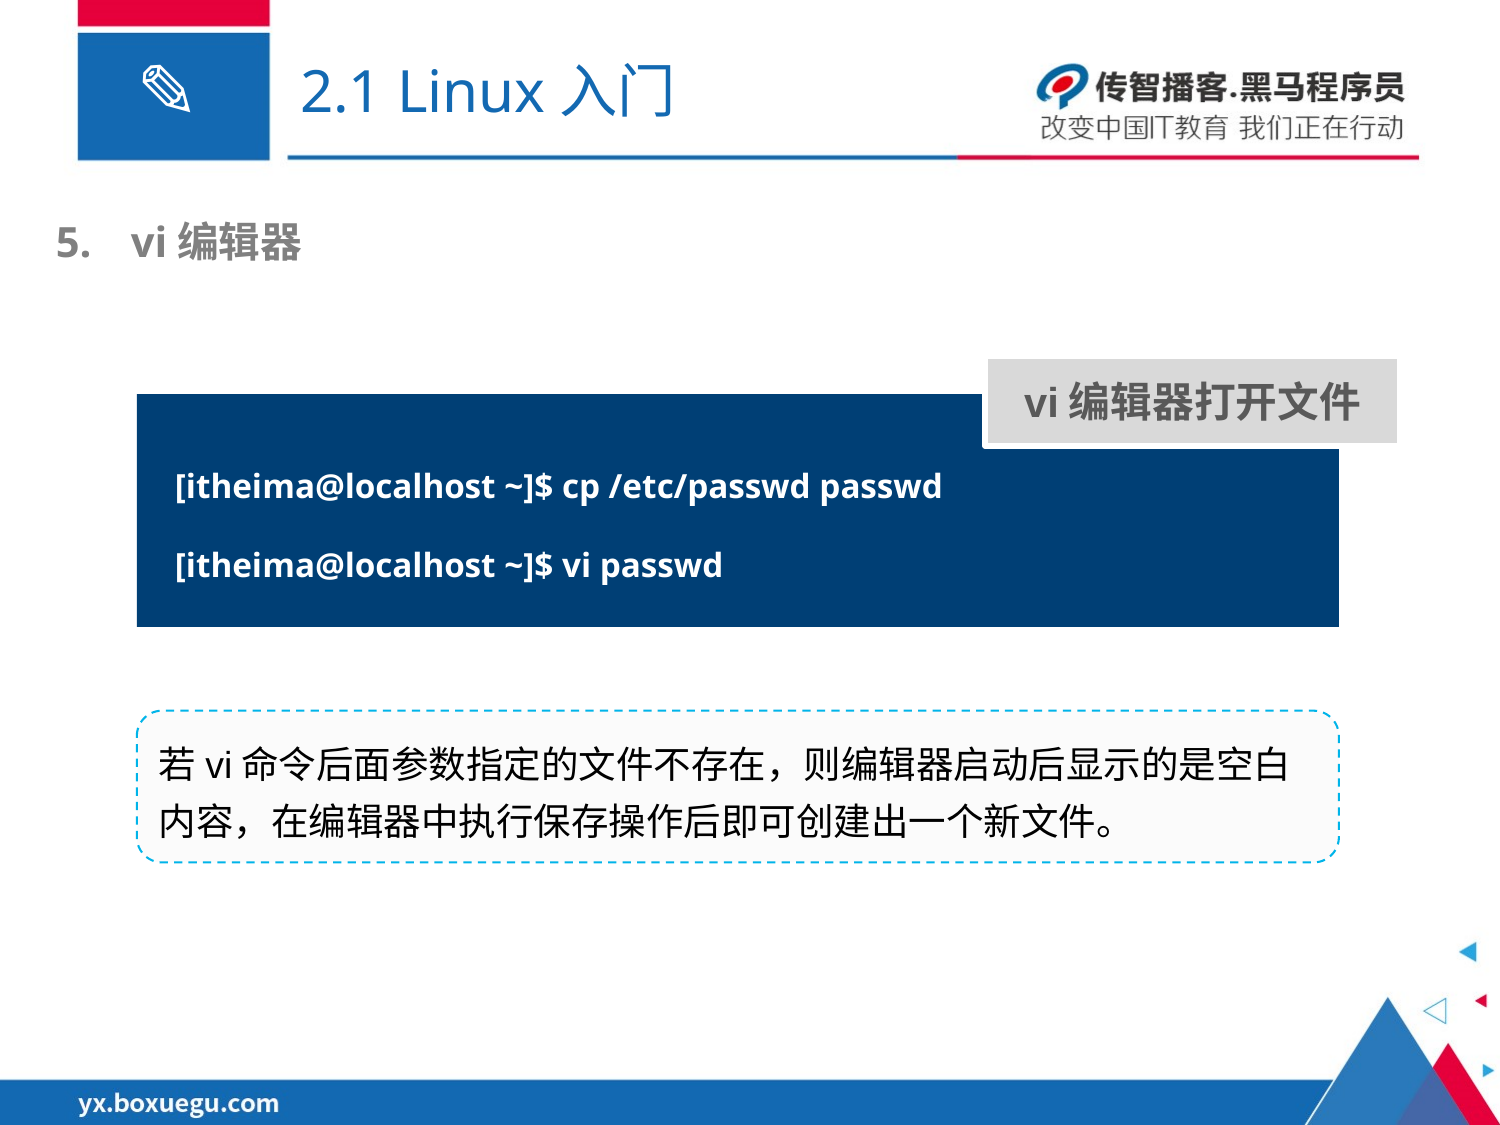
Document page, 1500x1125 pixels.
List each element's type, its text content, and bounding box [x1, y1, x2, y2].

picture [0, 0, 1500, 1125]
title 2.1 Linux入门 [285, 25, 1137, 153]
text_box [136, 393, 1340, 628]
text_box vi编辑器 [41, 208, 1424, 274]
text_box 若vi命令后面参数指定的文件不存在，则编辑器启动后显示的是空白内容，在编辑器中执行保存操作后即可创建出一个新文件。 [134, 708, 1341, 865]
text_box vi编辑器打开文件 [983, 354, 1402, 448]
